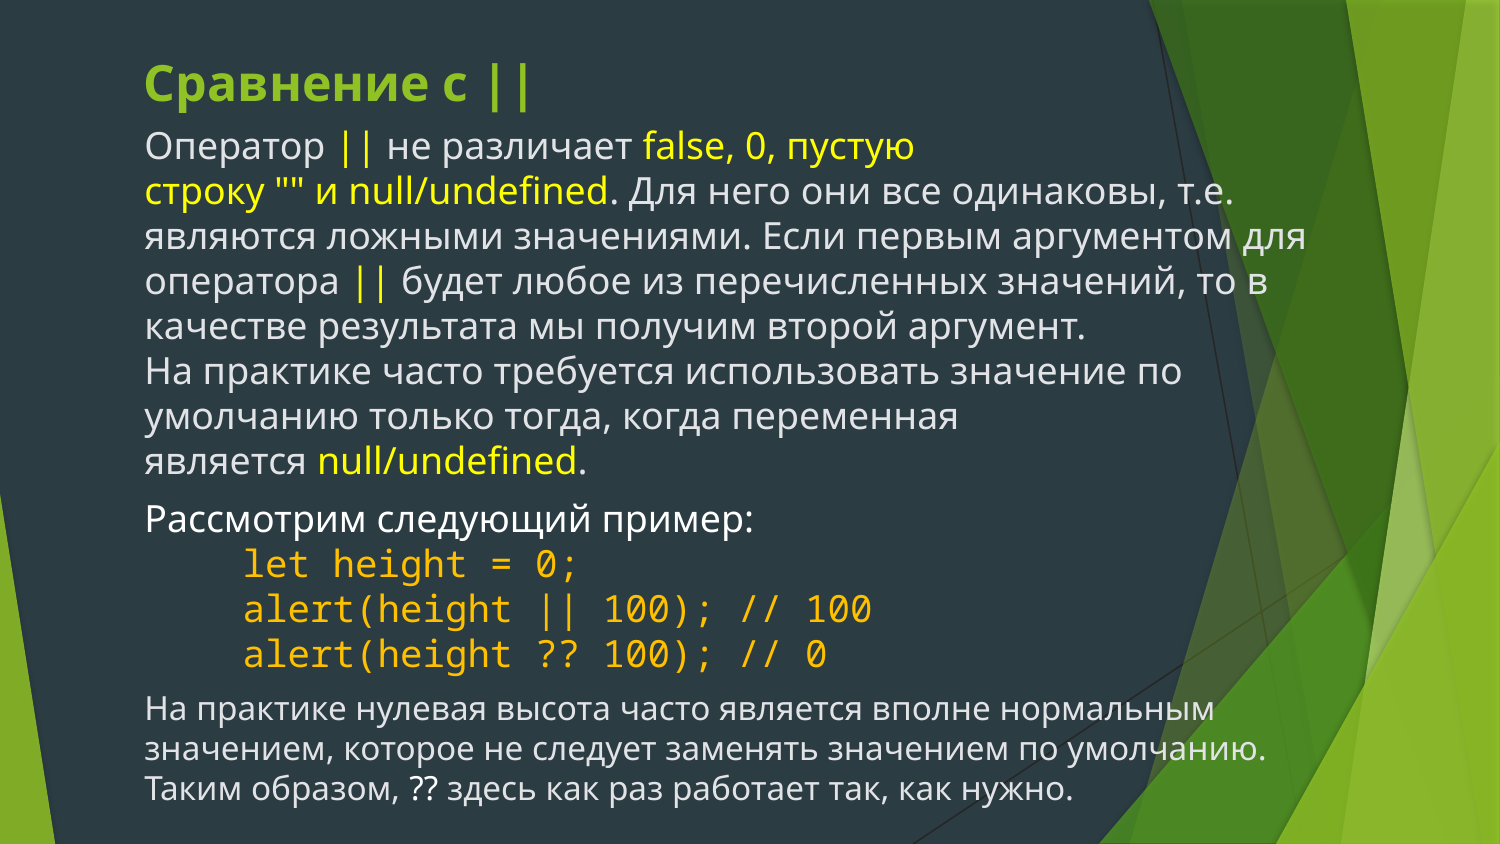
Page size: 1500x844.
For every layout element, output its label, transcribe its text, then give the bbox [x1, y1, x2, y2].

title Сравнение с || [128, 43, 951, 127]
text_box Оператор || не различает false, 0, пустую строку "" и null/undefined. Для него они все одинаковы, т.е. являются ложными значениями. Если первым аргументом для оператора || будет любое из перечисленных значений, то в качестве результата мы получим второй аргумент. На практике часто требуется использовать значение по умолчанию только тогда, когда переменная является null/undefined. Рассмотрим следующий пример: let height = 0; alert(height || 100); // 100 alert(height ?? 100); // 0 На практике нулевая высота часто является вполне нормальным значением, которое не следует заменять значением по умолчанию. Таким образом, ?? здесь как раз работает так, как нужно. [129, 114, 1341, 800]
